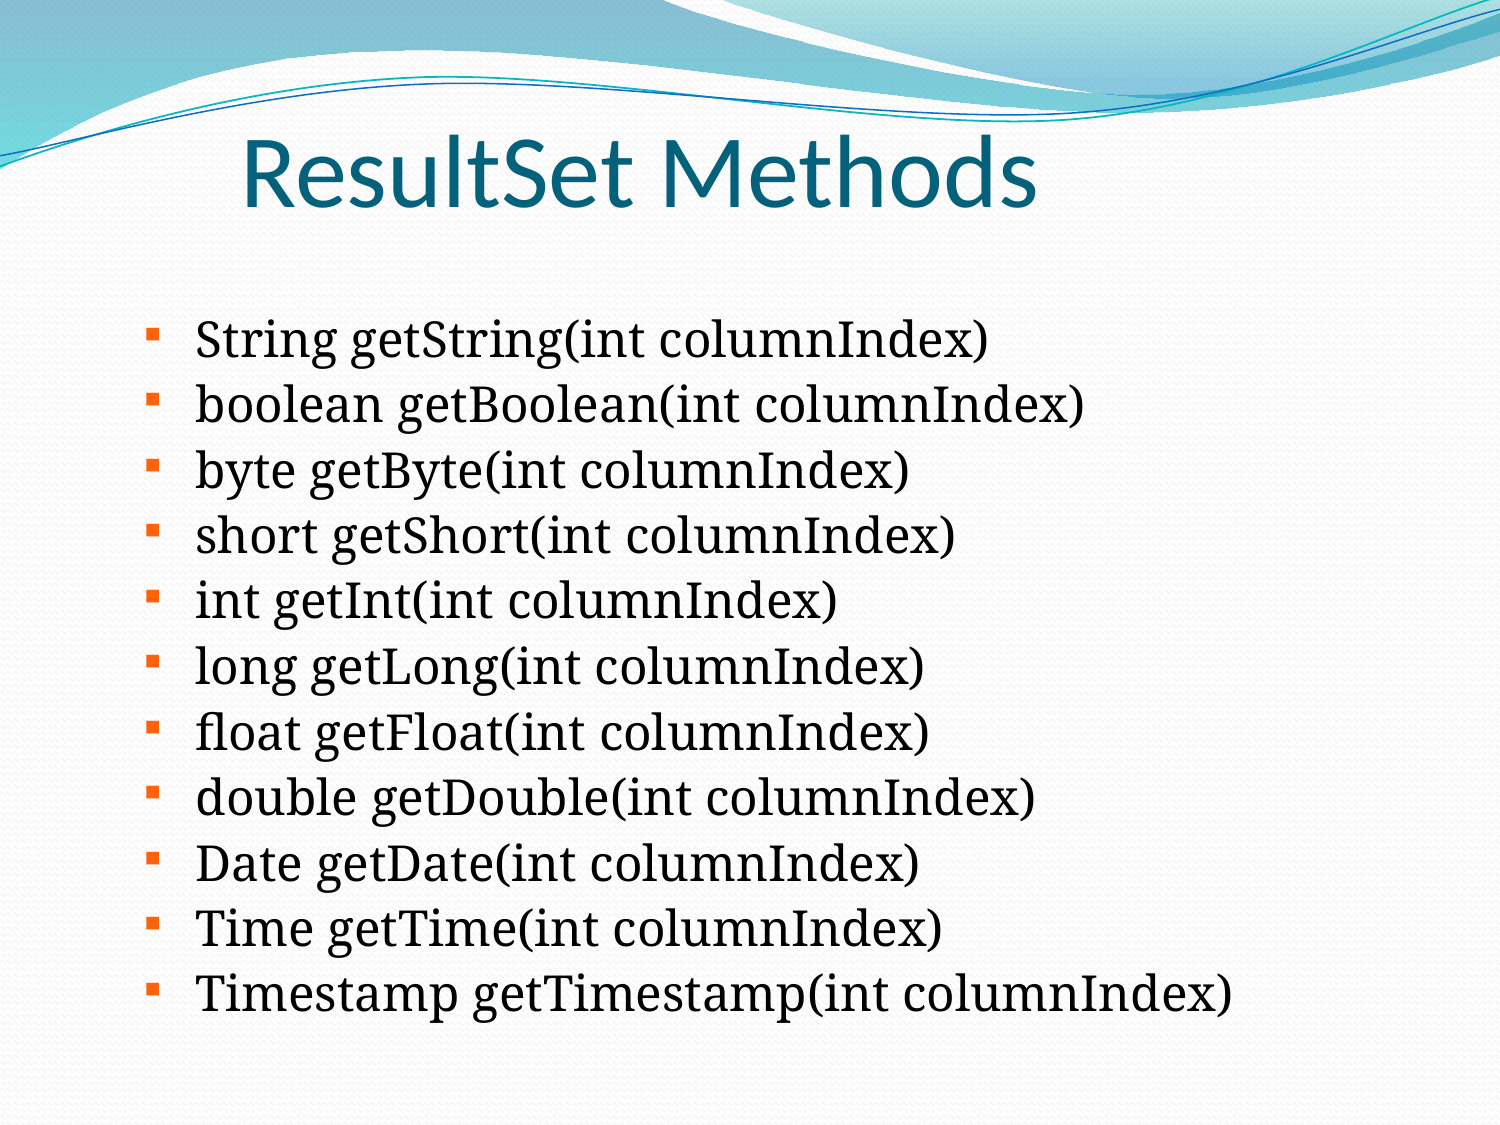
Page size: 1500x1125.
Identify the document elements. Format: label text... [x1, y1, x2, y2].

list String getString(int columnIndex) boolean getBoolean(int columnIndex) byte getByte(int columnIndex) short getShort(int columnIndex) int getInt(int columnIndex) long getLong(int columnIndex) float getFloat(int columnIndex) double getDouble(int columnIndex) Date getDate(int columnIndex) Time getTime(int columnIndex) Timestamp getTimestamp(int columnIndex) [112, 299, 1388, 1038]
title ResultSet Methods [225, 26, 1388, 237]
